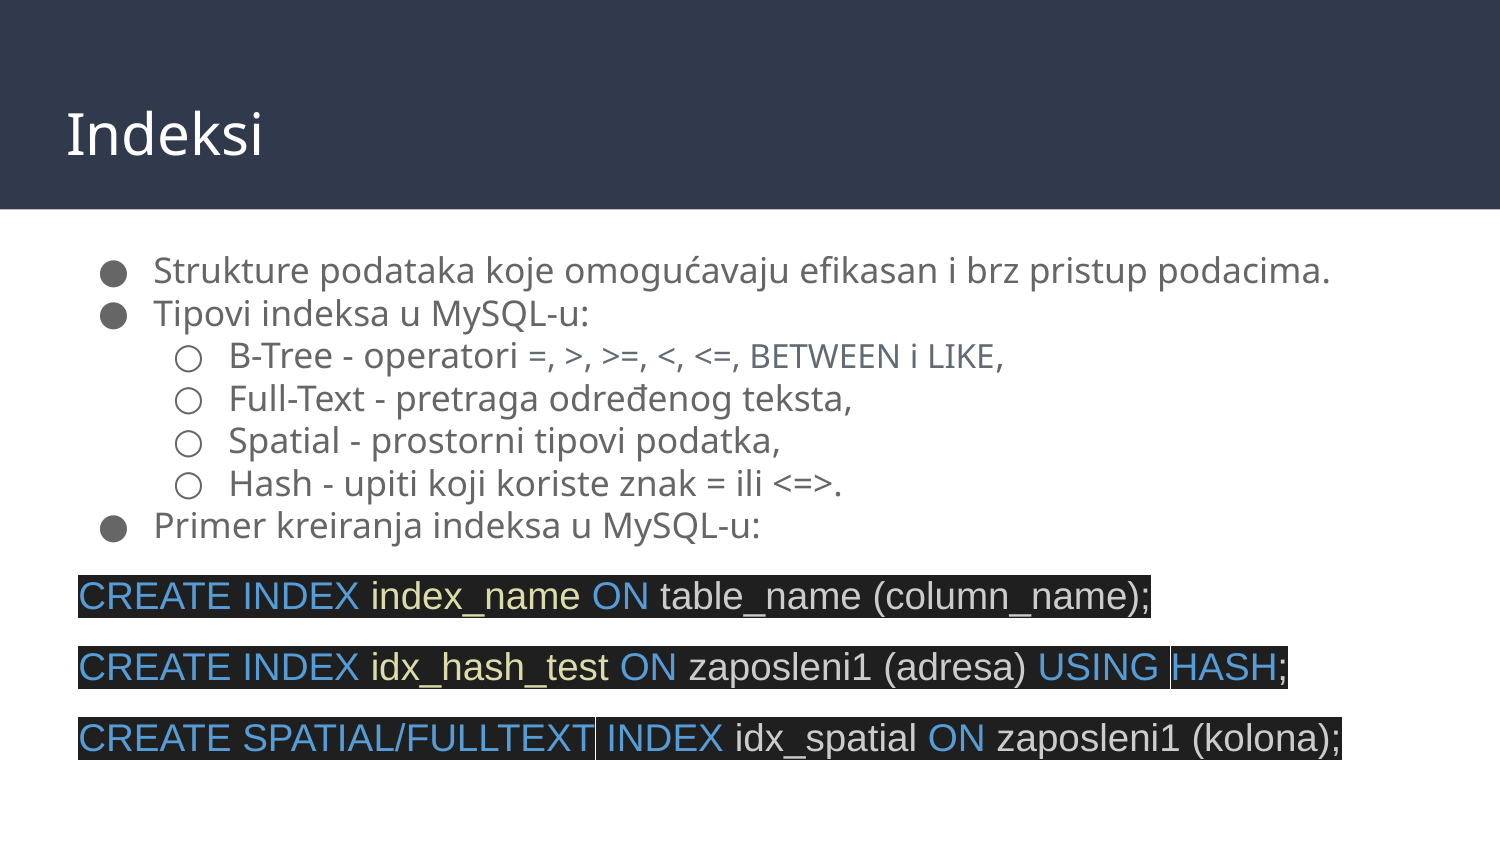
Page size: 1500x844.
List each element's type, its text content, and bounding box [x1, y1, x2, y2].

text_box Strukture podataka koje omogućavaju efikasan i brz pristup podacima. Tipovi indeksa u MySQL-u: B-Tree - operatori =, >, >=, <, <=, BETWEEN i LIKE, Full-Text - pretraga određenog teksta, Spatial - prostorni tipovi podatka, Hash - upiti koji koriste znak = ili <=>. Primer kreiranja indeksa u MySQL-u: CREATE INDEX index_name ON table_name (column_name); CREATE INDEX idx_hash_test ON zaposleni1 (adresa) USING HASH; CREATE SPATIAL/FULLTEXT INDEX idx_spatial ON zaposleni1 (kolona); [63, 226, 1449, 819]
title Indeksi [51, 82, 1449, 185]
